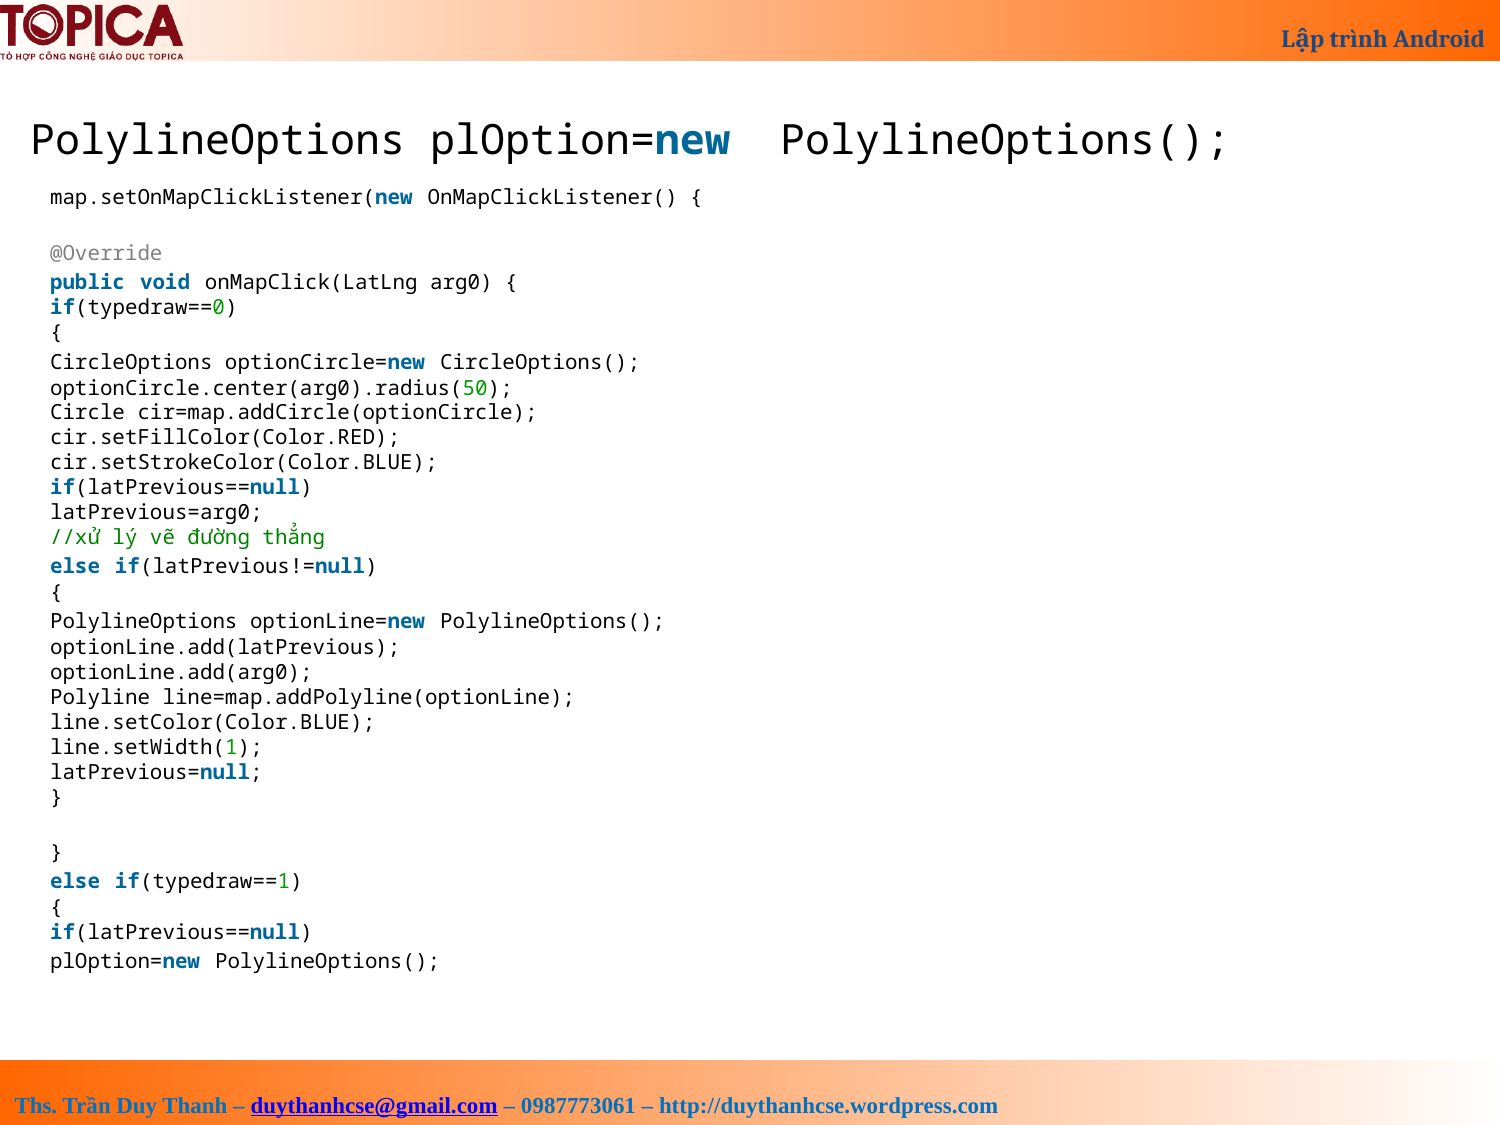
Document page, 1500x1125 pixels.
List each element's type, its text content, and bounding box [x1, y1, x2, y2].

picture [0, 4, 183, 61]
text_box map.setOnMapClickListener(new OnMapClickListener() { @Override public void onMapClick(LatLng arg0) { if(typedraw==0) { CircleOptions optionCircle=new CircleOptions(); optionCircle.center(arg0).radius(50); Circle cir=map.addCircle(optionCircle); cir.setFillColor(Color.RED); cir.setStrokeColor(Color.BLUE); if(latPrevious==null) latPrevious=arg0; //xử lý vẽ đường thẳng else if(latPrevious!=null) { PolylineOptions optionLine=new PolylineOptions(); optionLine.add(latPrevious); optionLine.add(arg0); Polyline line=map.addPolyline(optionLine); line.setColor(Color.BLUE); line.setWidth(1); latPrevious=null; } } else if(typedraw==1) { if(latPrevious==null) plOption=new PolylineOptions(); [49, 179, 1500, 974]
text_box PolylineOptions plOption=new PolylineOptions(); [30, 112, 1237, 163]
